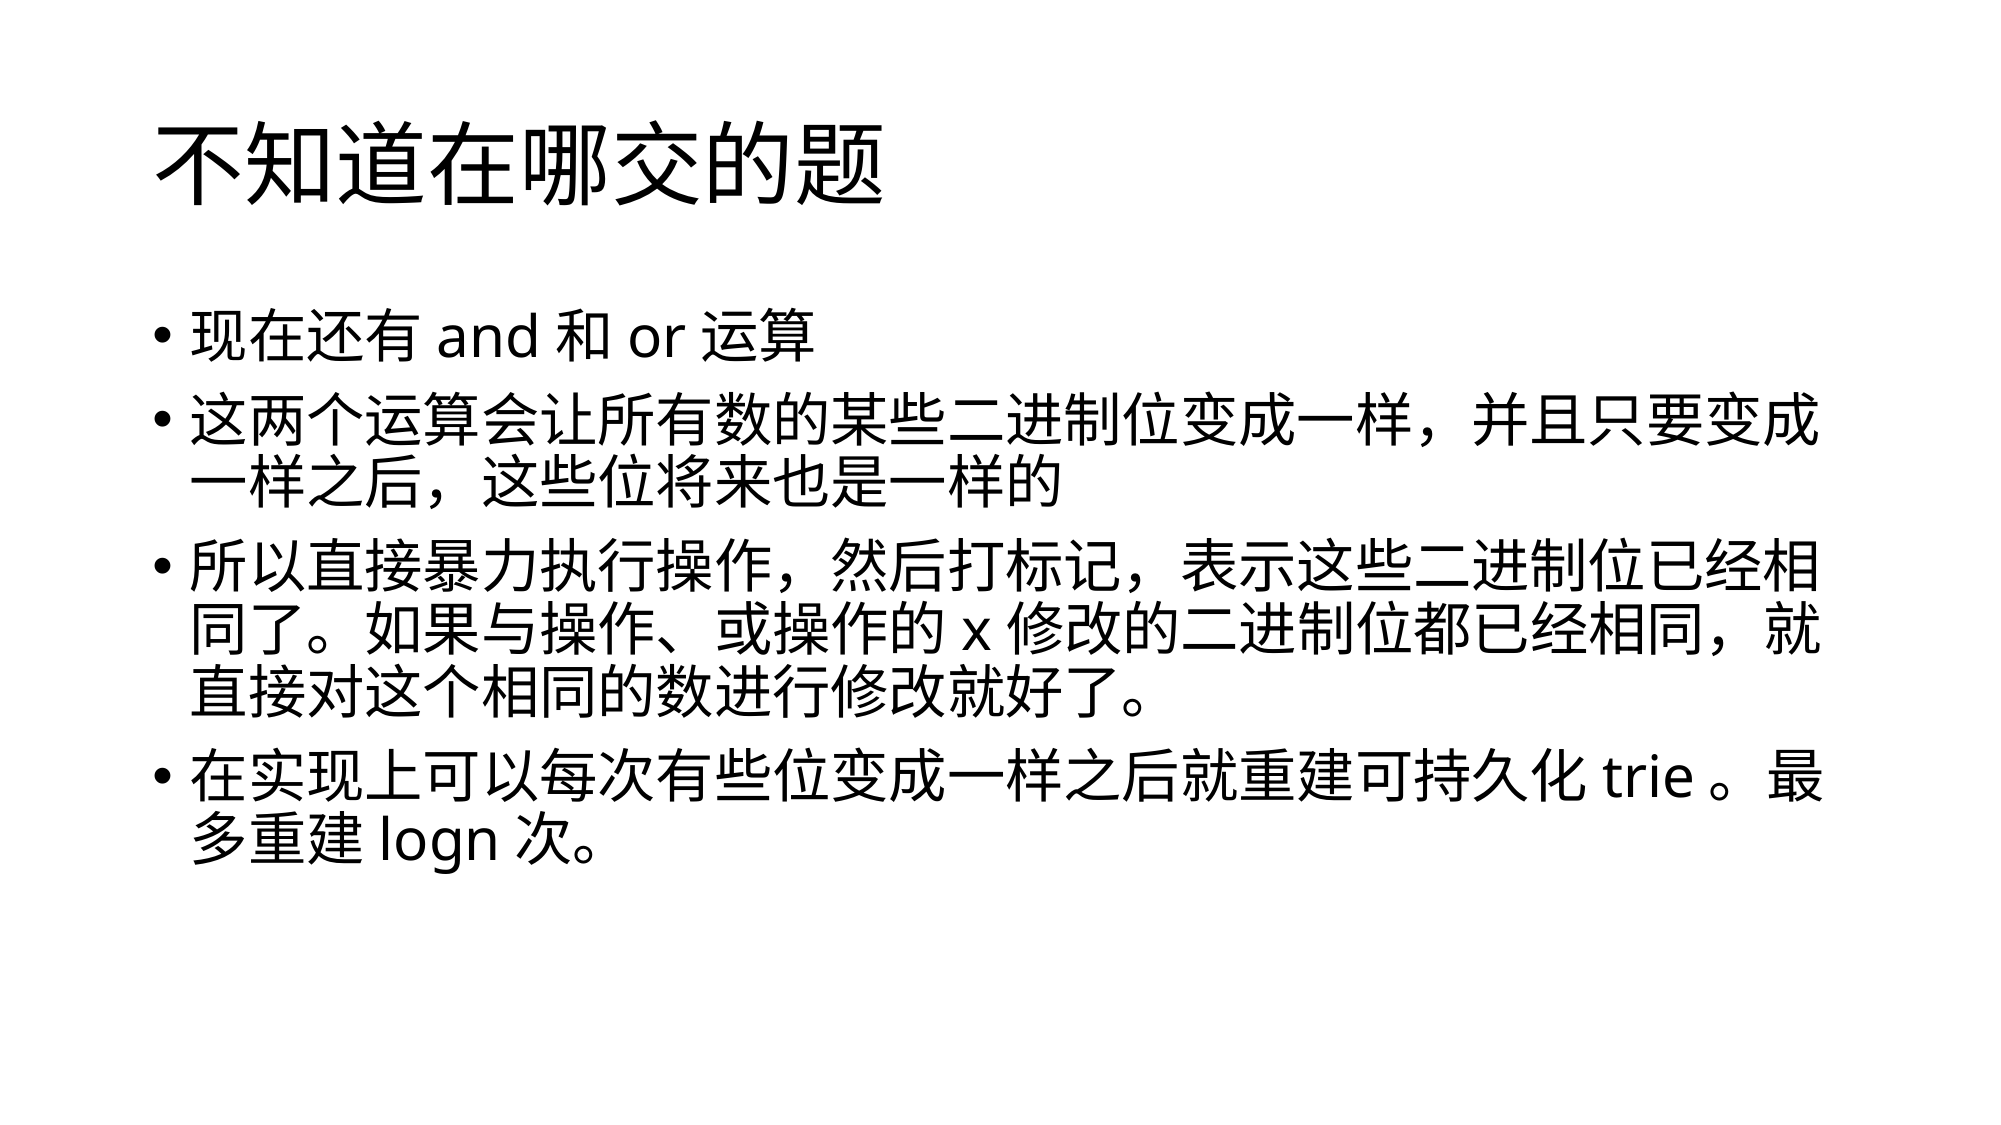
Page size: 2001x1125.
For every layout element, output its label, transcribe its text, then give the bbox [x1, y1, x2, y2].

title 不知道在哪交的题 [137, 59, 1863, 278]
list 现在还有and和or运算 这两个运算会让所有数的某些二进制位变成一样，并且只要变成一样之后，这些位将来也是一样的 所以直接暴力执行操作，然后打标记，表示这些二进制位已经相同了。如果与操作、或操作的x修改的二进制位都已经相同，就直接对这个相同的数进行修改就好了。 在实现上可以每次有些位变成一样之后就重建可持久化trie。最多重建logn次。 [137, 299, 1863, 1014]
